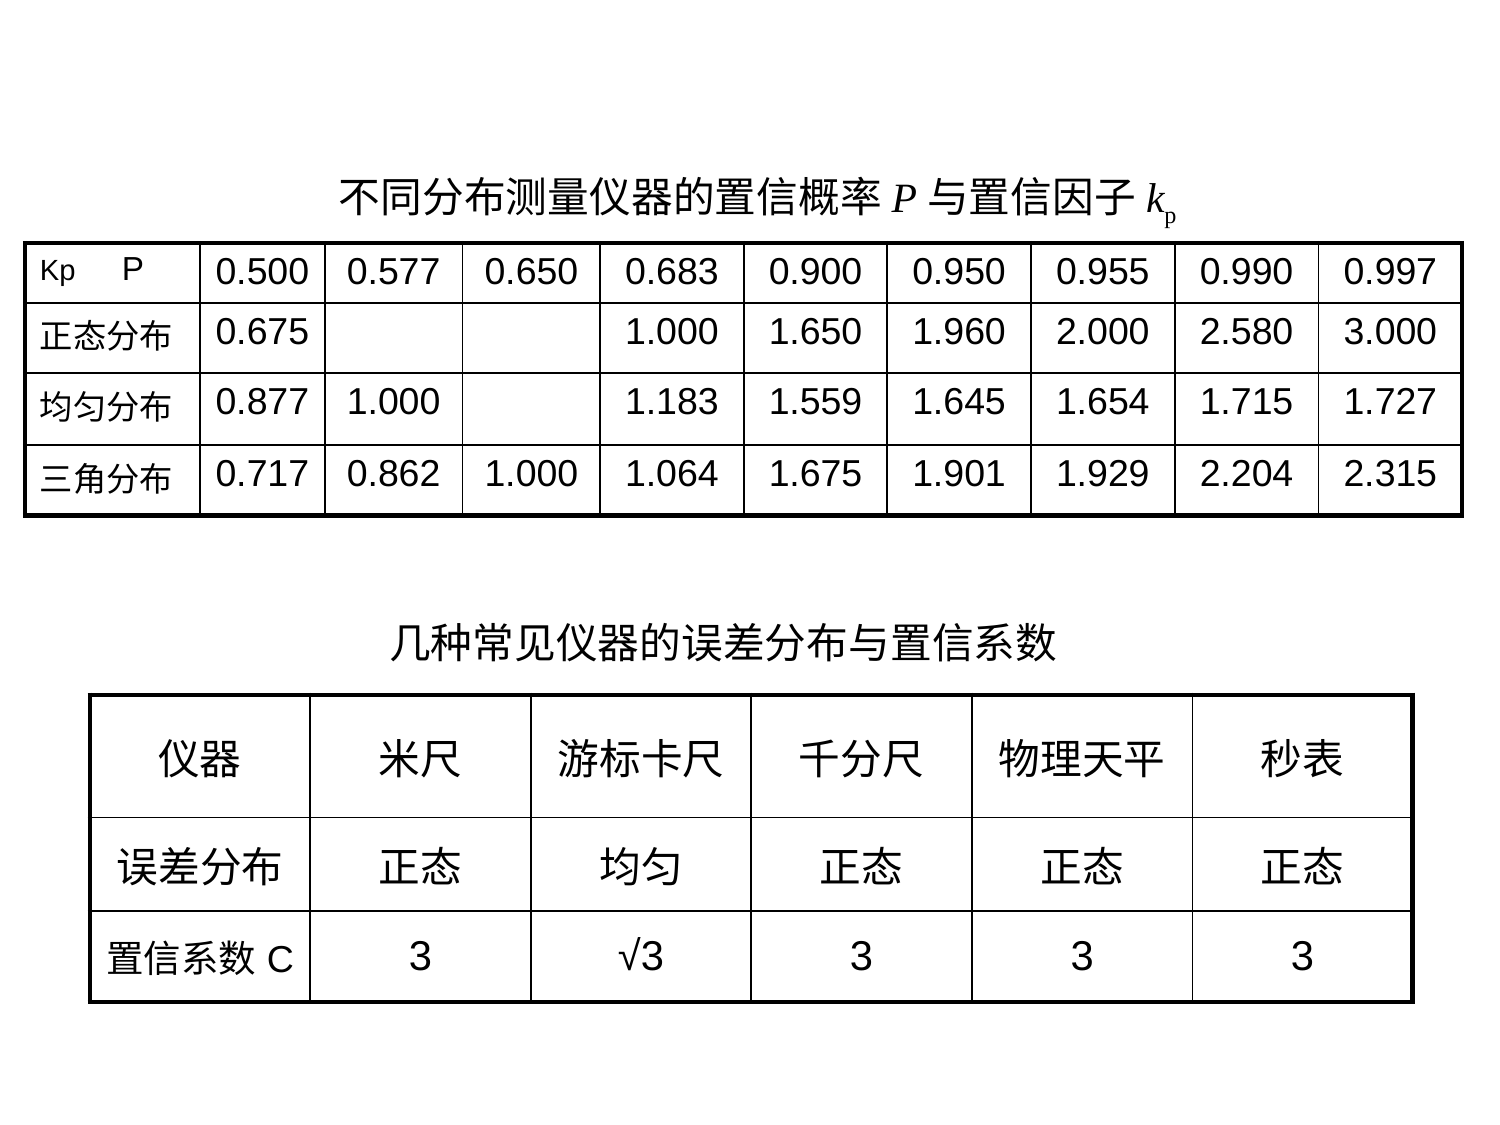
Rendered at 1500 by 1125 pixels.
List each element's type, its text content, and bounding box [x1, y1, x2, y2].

table_header 仪器 [92, 697, 309, 817]
table_cell 1.960 [888, 304, 1030, 372]
table_header Kp P [27, 245, 199, 302]
table_cell 2.000 [1032, 304, 1174, 372]
table_cell √3 [532, 912, 750, 1000]
text_box 不同分布测量仪器的置信概率P与置信因子kp [324, 163, 1192, 236]
table_cell 1.715 [1176, 374, 1318, 444]
table_cell 1.000 [601, 304, 743, 372]
table_cell 正态 [1193, 818, 1410, 910]
table_cell 误差分布 [92, 818, 309, 910]
table_cell 1.675 [745, 446, 886, 513]
table_cell [463, 304, 599, 372]
table_header 0.683 [601, 245, 743, 302]
table_cell 1.901 [888, 446, 1030, 513]
table_cell 1.000 [326, 374, 462, 444]
table_cell 3 [973, 912, 1192, 1000]
table_header 千分尺 [752, 697, 971, 817]
table_header 秒表 [1193, 697, 1410, 817]
table_header 0.997 [1319, 245, 1460, 302]
table_header 0.990 [1176, 245, 1318, 302]
table_cell 2.580 [1176, 304, 1318, 372]
table_cell 1.064 [601, 446, 743, 513]
table_cell 1.929 [1032, 446, 1174, 513]
table_header 游标卡尺 [532, 697, 750, 817]
table_cell 1.645 [888, 374, 1030, 444]
table_cell 0.675 [201, 304, 324, 372]
table_header 0.500 [201, 245, 324, 302]
table_cell 2.204 [1176, 446, 1318, 513]
table_cell [463, 374, 599, 444]
table_cell 置信系数C [92, 912, 309, 1000]
table_cell 3 [311, 912, 530, 1000]
table_header 0.950 [888, 245, 1030, 302]
table_cell 正态 [752, 818, 971, 910]
table_cell 0.862 [326, 446, 462, 513]
text_box 几种常见仪器的误差分布与置信系数 [374, 609, 1073, 675]
table_cell 1.183 [601, 374, 743, 444]
table_header 0.900 [745, 245, 886, 302]
table_cell [326, 304, 462, 372]
table_cell 3.000 [1319, 304, 1460, 372]
table_cell 均匀 [532, 818, 750, 910]
table_cell 三角分布 [27, 446, 199, 513]
table_header 0.955 [1032, 245, 1174, 302]
table_cell 均匀分布 [27, 374, 199, 444]
table_cell 1.000 [463, 446, 599, 513]
table_cell 正态分布 [27, 304, 199, 372]
table_header 0.650 [463, 245, 599, 302]
table_cell 1.654 [1032, 374, 1174, 444]
table_cell 1.559 [745, 374, 886, 444]
table_cell 正态 [311, 818, 530, 910]
table_cell 3 [752, 912, 971, 1000]
table_header 米尺 [311, 697, 530, 817]
table_header 0.577 [326, 245, 462, 302]
table_cell 0.717 [201, 446, 324, 513]
table_cell 1.727 [1319, 374, 1460, 444]
table_header 物理天平 [973, 697, 1192, 817]
table_cell 2.315 [1319, 446, 1460, 513]
table_cell 0.877 [201, 374, 324, 444]
table_cell 1.650 [745, 304, 886, 372]
table_cell 正态 [973, 818, 1192, 910]
table_cell 3 [1193, 912, 1410, 1000]
